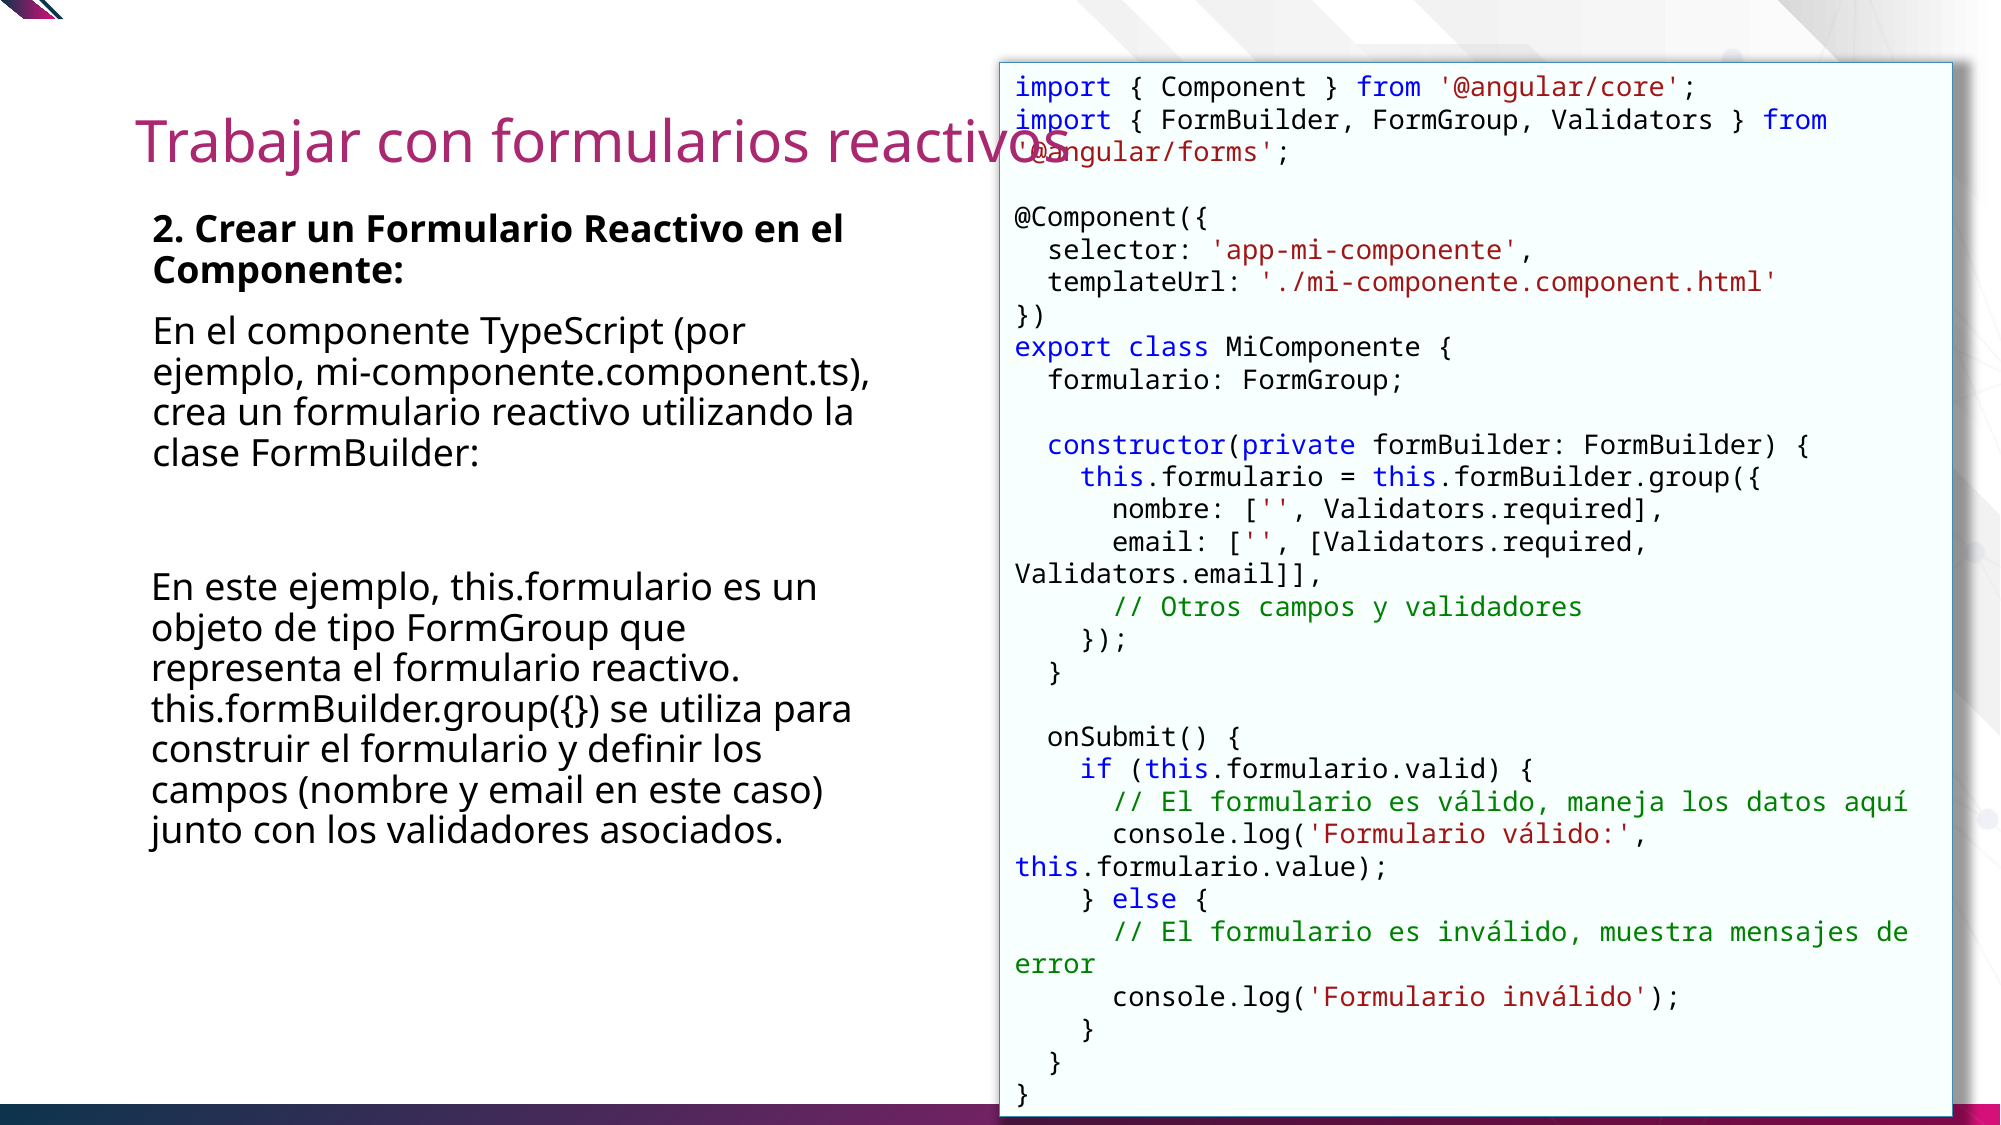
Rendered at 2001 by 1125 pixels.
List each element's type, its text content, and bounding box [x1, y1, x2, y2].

title Trabajar con formularios reactivos [135, 112, 1764, 176]
list 2. Crear un Formulario Reactivo en el Componente: En el componente TypeScript (por ejemplo, mi-componente.component.ts), crea un formulario reactivo utilizando la clase FormBuilder: [137, 203, 924, 856]
text_box En este ejemplo, this.formulario es un objeto de tipo FormGroup que representa el formulario reactivo. this.formBuilder.group({}) se utiliza para construir el formulario y definir los campos (nombre y email en este caso) junto con los validadores asociados. [135, 560, 882, 860]
text_box import { Component } from '@angular/core'; import { FormBuilder, FormGroup, Validators } from '@angular/forms'; @Component({ selector: 'app-mi-componente', templateUrl: './mi-componente.component.html' }) export class MiComponente { formulario: FormGroup; constructor(private formBuilder: FormBuilder) { this.formulario = this.formBuilder.group({ nombre: ['', Validators.required], email: ['', [Validators.required, Validators.email]], // Otros campos y validadores }); } onSubmit() { if (this.formulario.valid) { // El formulario es válido, maneja los datos aquí console.log('Formulario válido:', this.formulario.value); } else { // El formulario es inválido, muestra mensajes de error console.log('Formulario inválido'); } } } [999, 62, 1953, 1117]
